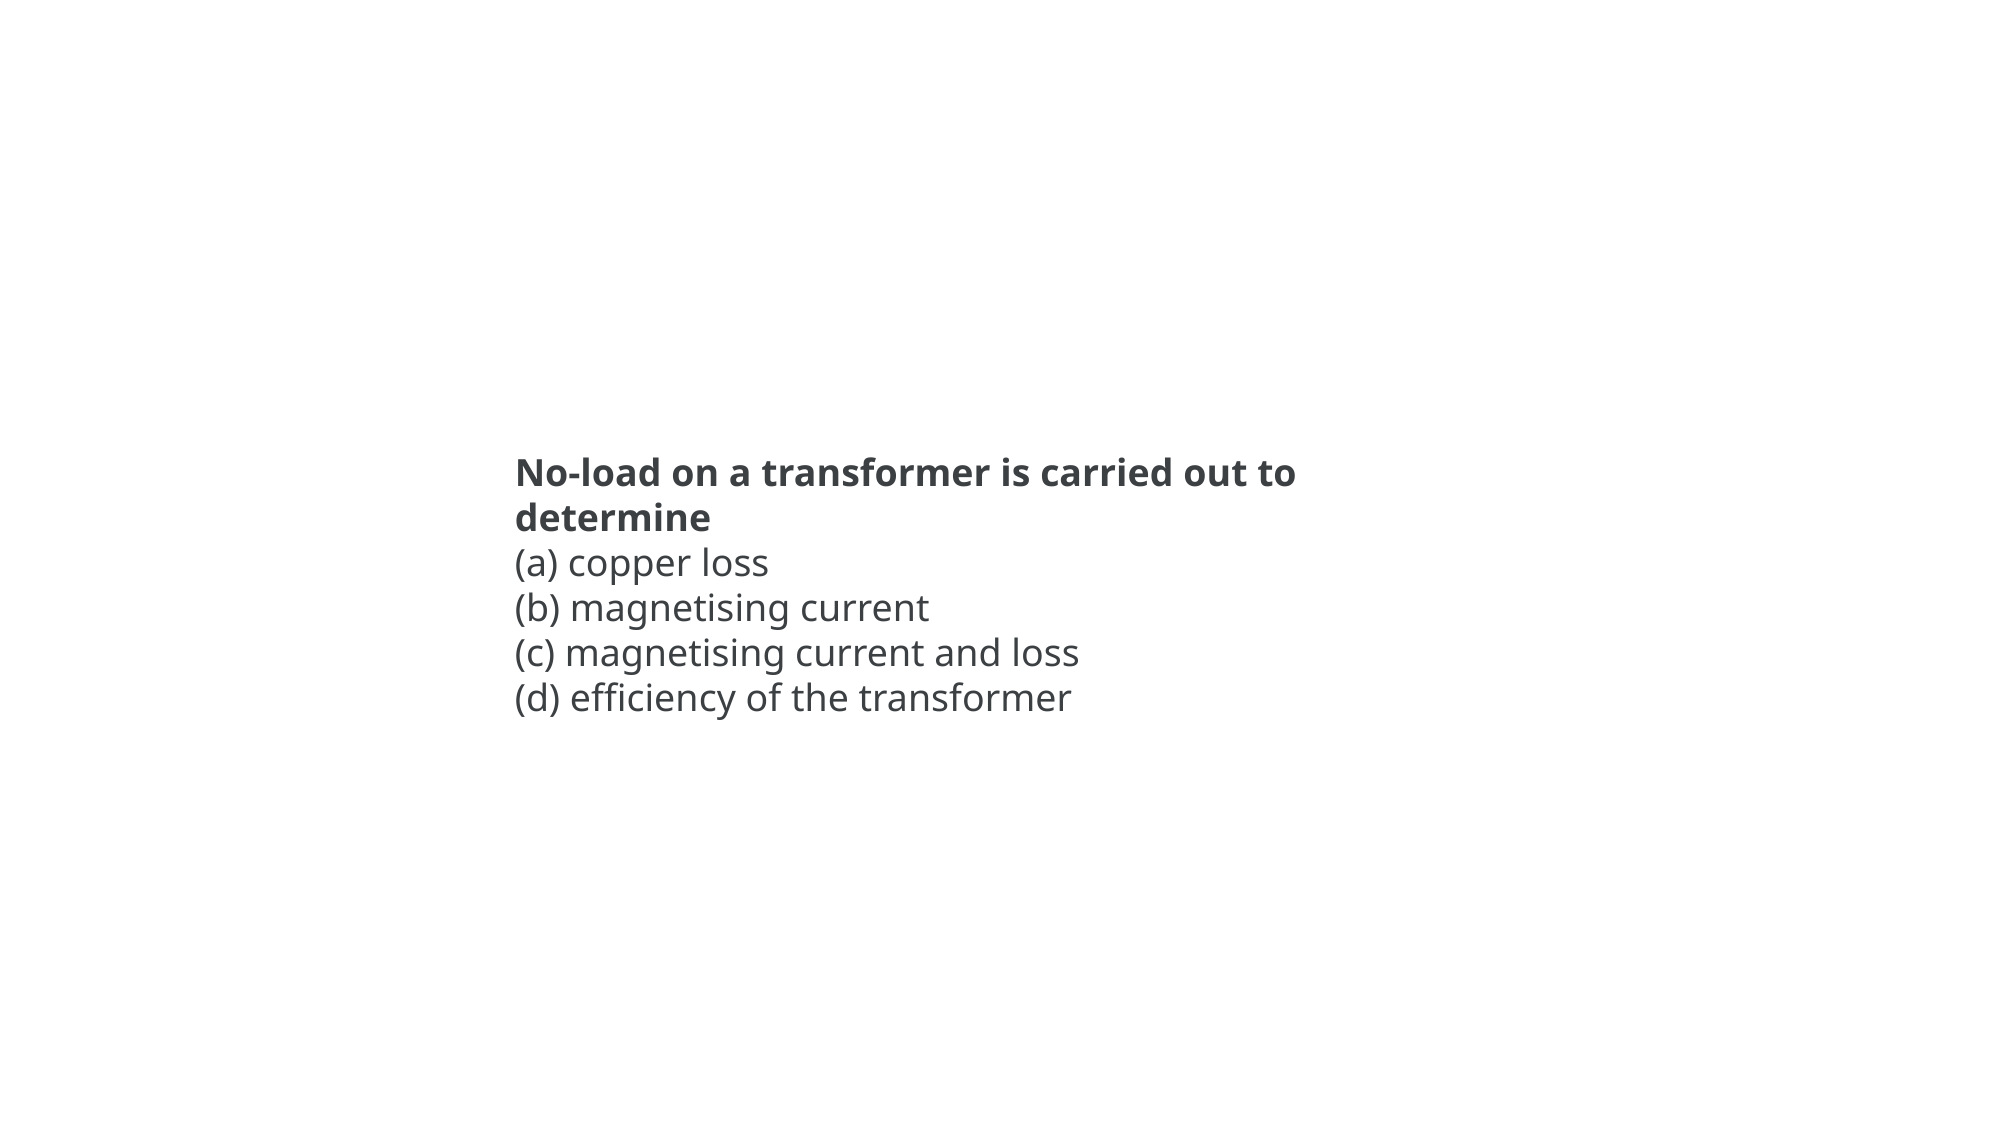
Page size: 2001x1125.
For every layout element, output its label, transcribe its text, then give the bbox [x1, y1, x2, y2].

text_box No-load on a transformer is carried out to determine (a) copper loss (b) magnetising current (c) magnetising current and loss (d) efficiency of the transformer [500, 441, 1500, 726]
